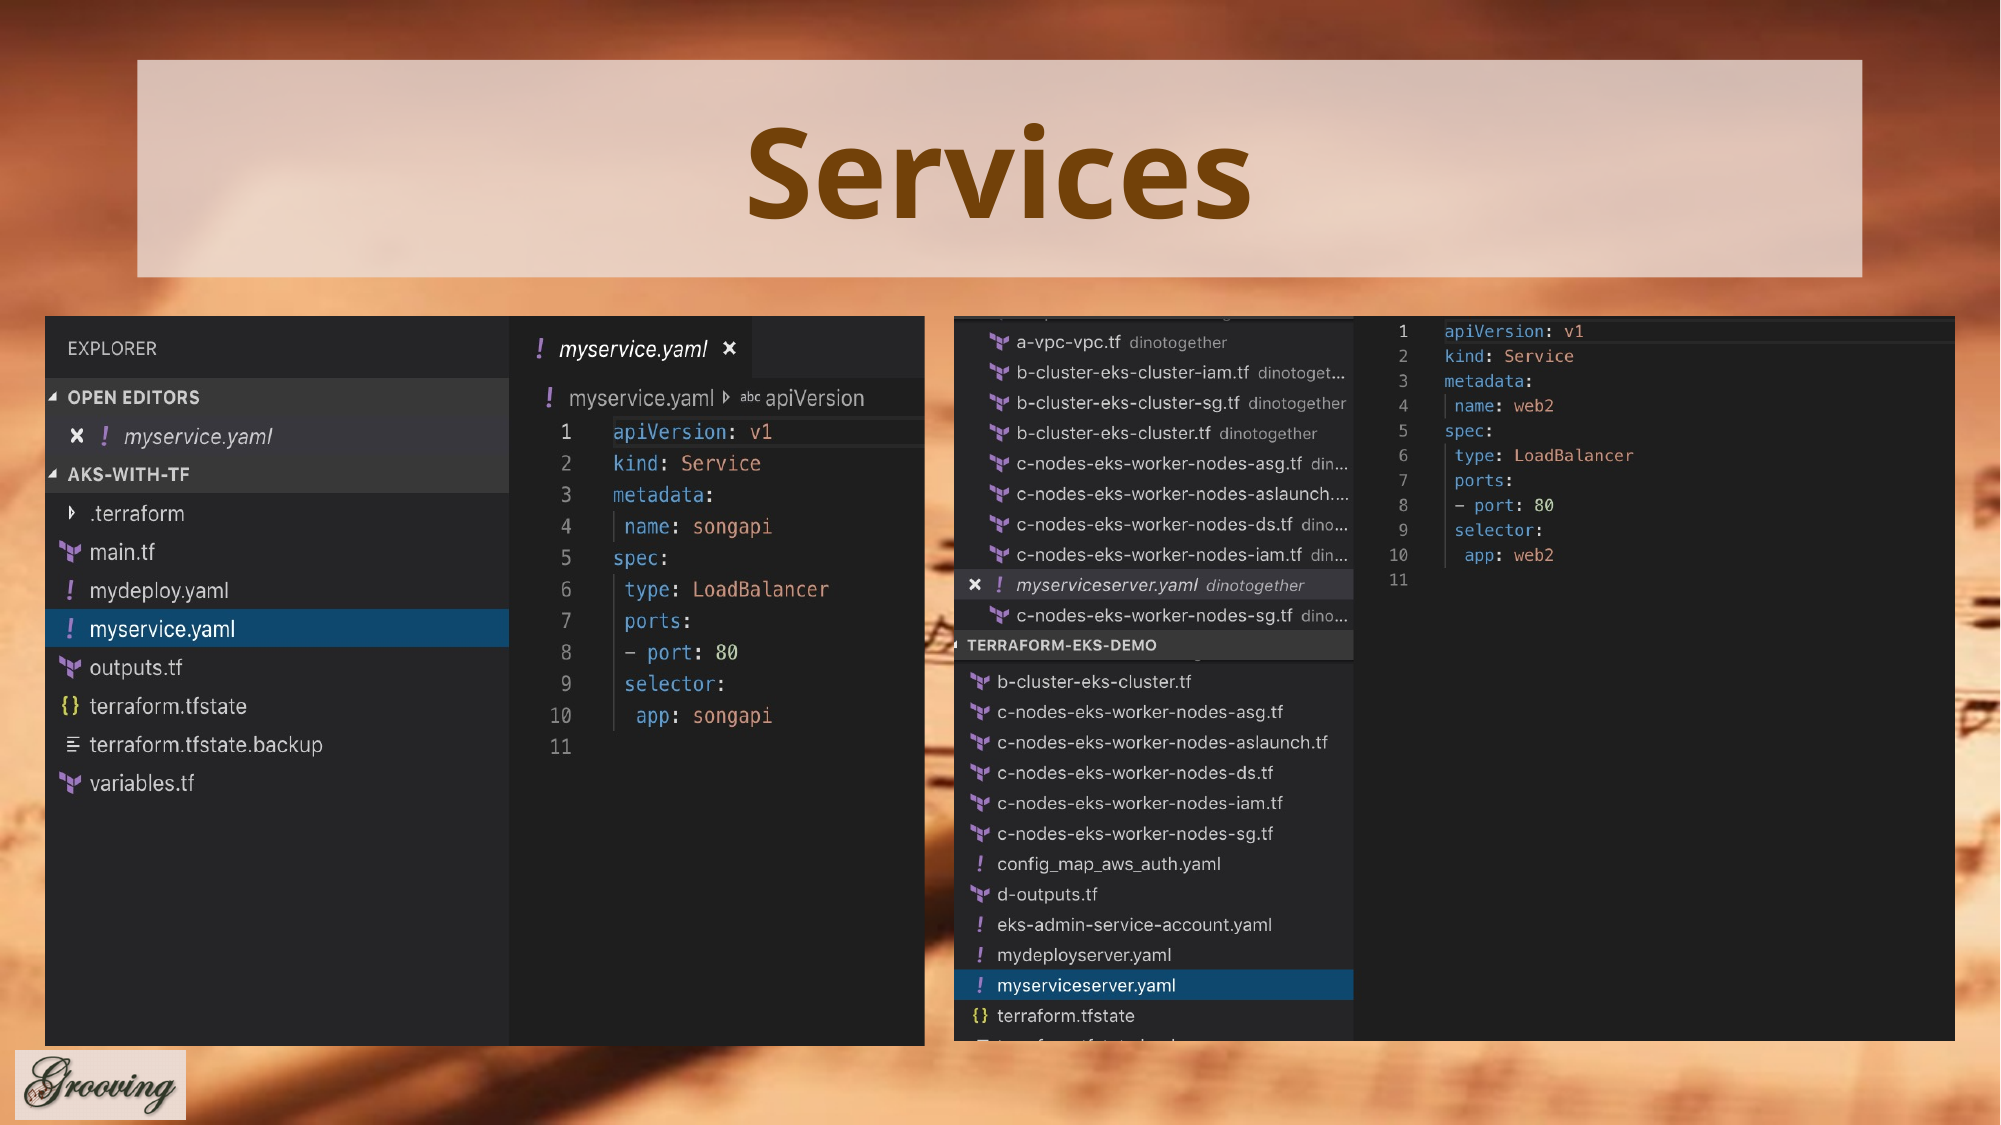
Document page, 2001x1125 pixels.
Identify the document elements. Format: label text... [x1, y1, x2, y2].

title Services [137, 59, 1863, 278]
picture [0, 0, 2001, 1125]
